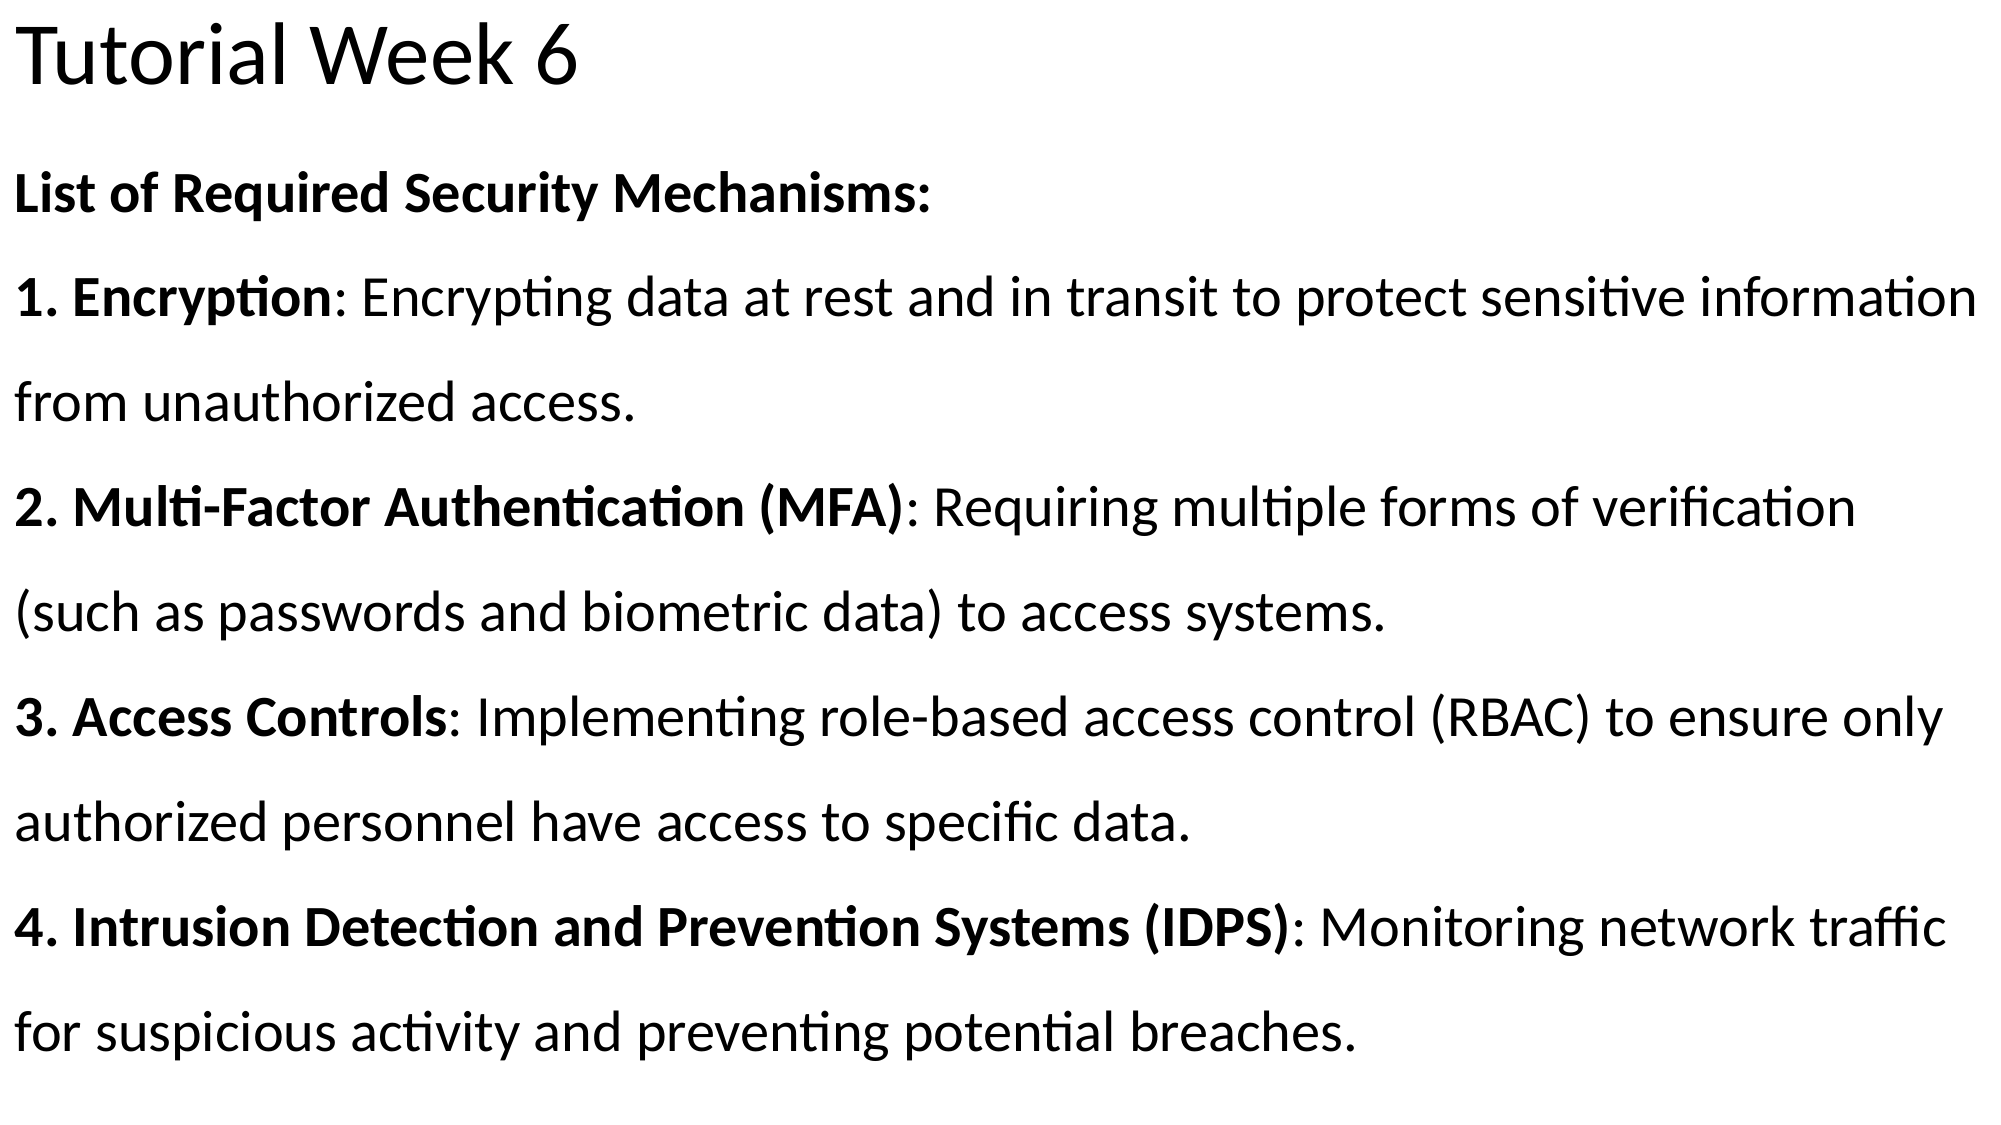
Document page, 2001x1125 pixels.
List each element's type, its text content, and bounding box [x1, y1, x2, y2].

title Tutorial Week 6 [0, 0, 2000, 111]
text_box List of Required Security Mechanisms: Encryption: Encrypting data at rest and in transit to protect sensitive information from unauthorized access. Multi-Factor Authentication (MFA): Requiring multiple forms of verification (such as passwords and biometric data) to access systems. Access Controls: Implementing role-based access control (RBAC) to ensure only authorized personnel have access to specific data. Intrusion Detection and Prevention Systems (IDPS): Monitoring network traffic for suspicious activity and preventing potential breaches. [0, 111, 2000, 1071]
